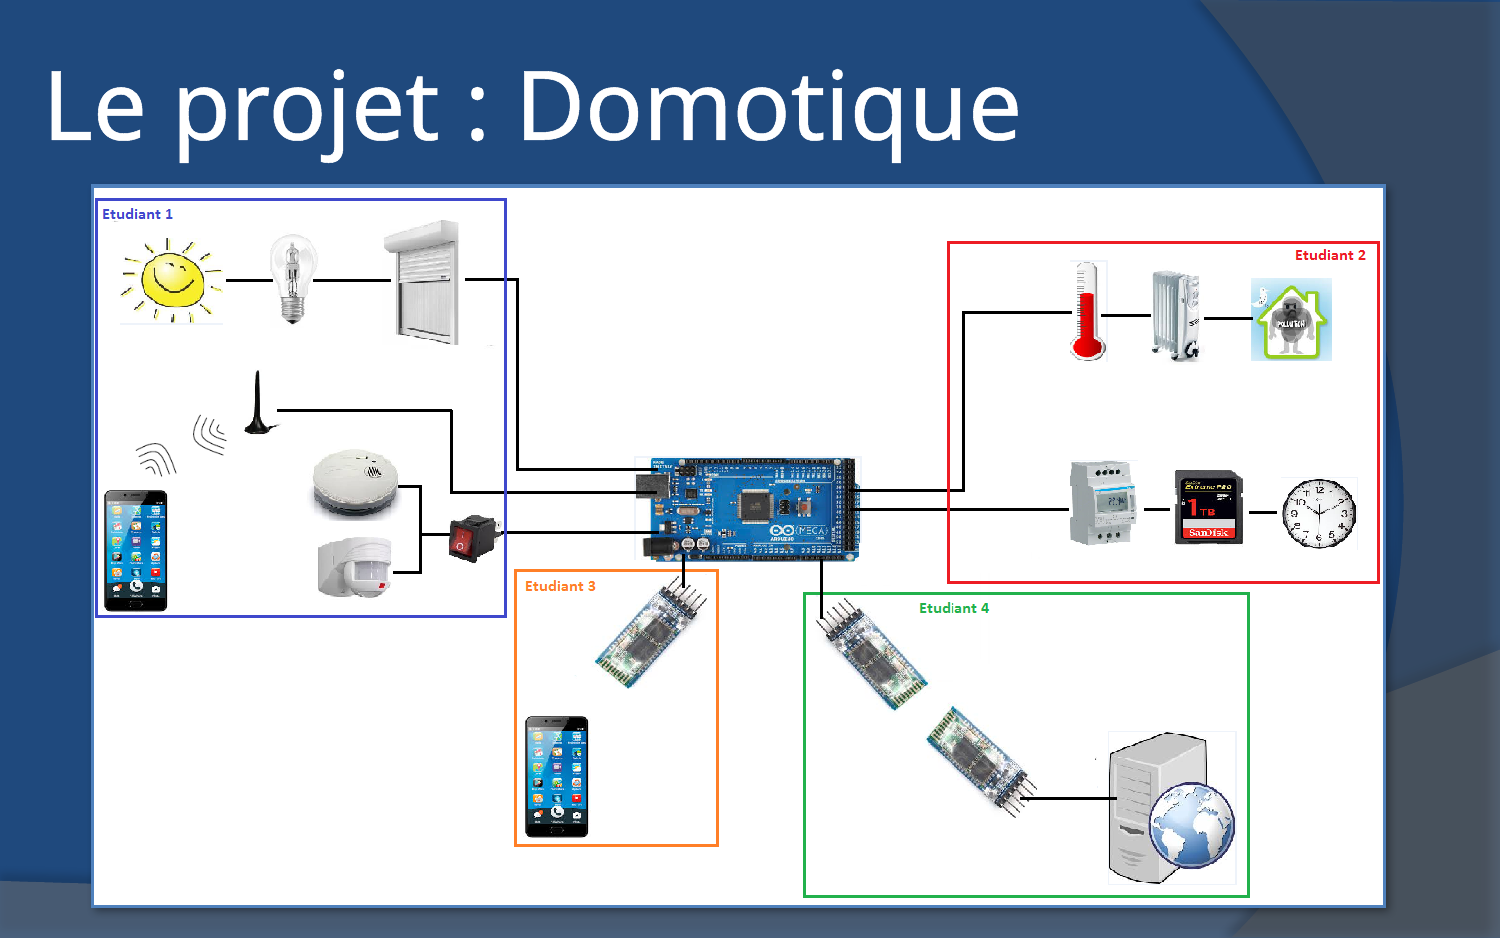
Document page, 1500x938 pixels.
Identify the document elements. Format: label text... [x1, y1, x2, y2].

picture [93, 187, 1383, 906]
text_box Le projet : Domotique [35, 23, 1261, 180]
